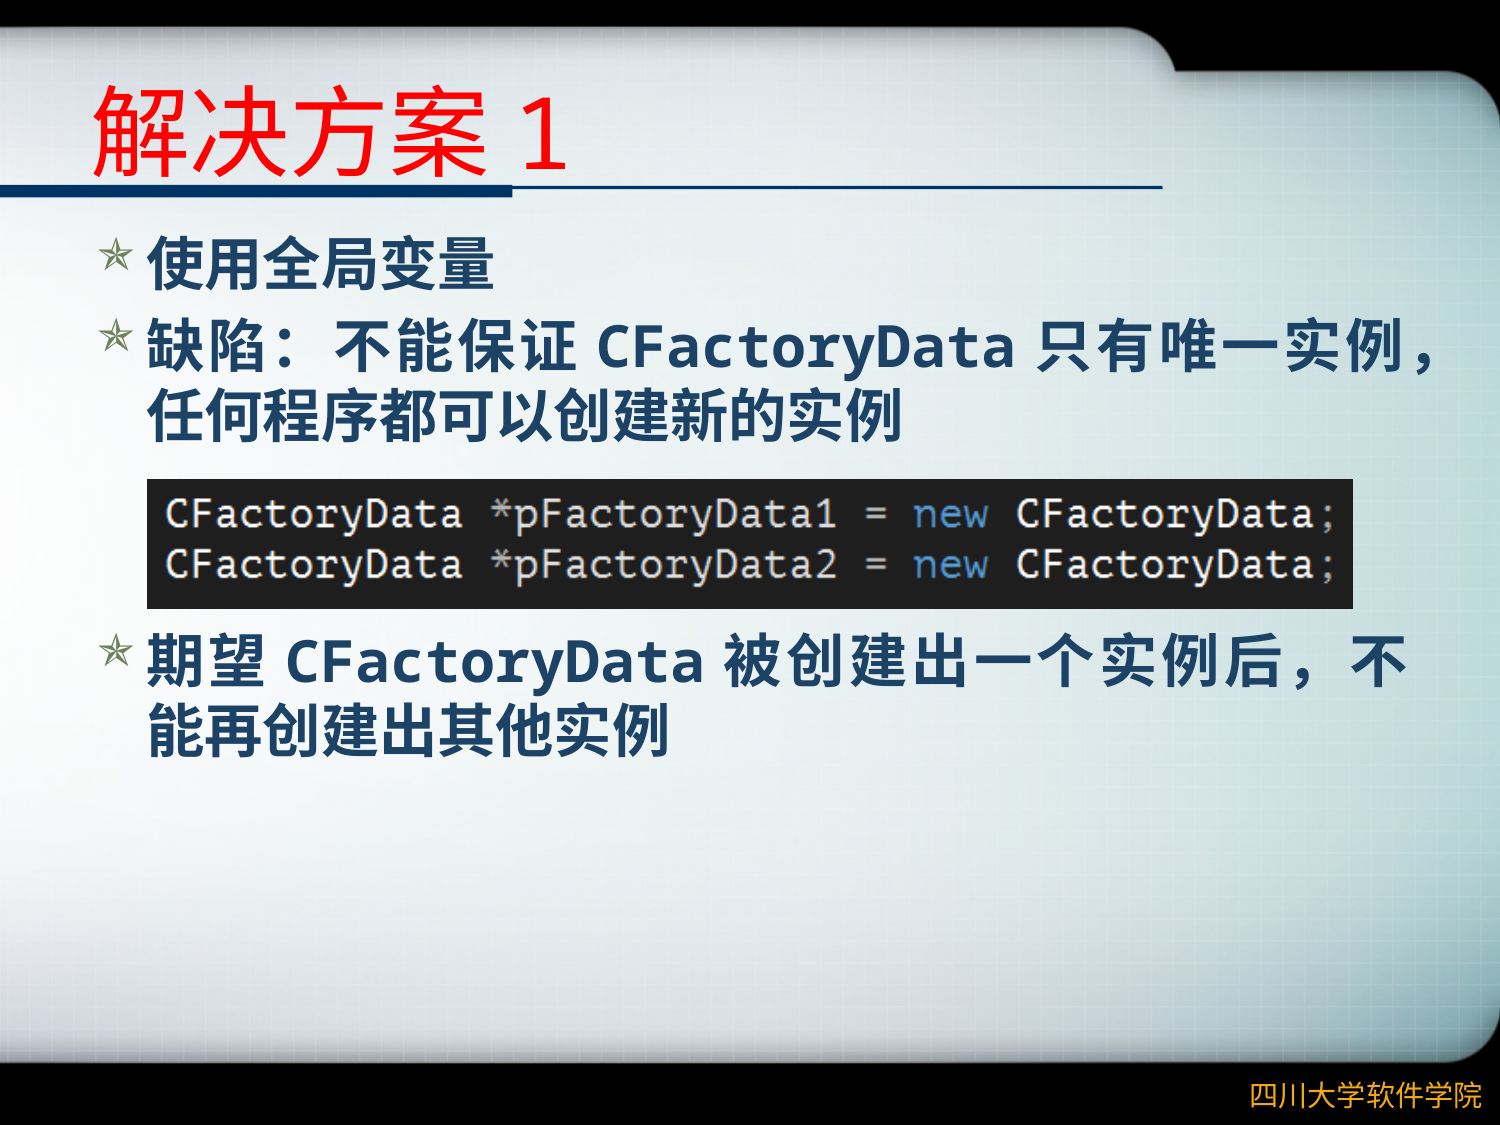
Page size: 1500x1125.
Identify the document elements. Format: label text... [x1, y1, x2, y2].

list 使用全局变量 缺陷：不能保证CFactoryData只有唯一实例，任何程序都可以创建新的实例 期望CFactoryData被创建出一个实例后，不能再创建出其他实例 [75, 219, 1424, 1059]
picture [0, 0, 1500, 1125]
title 解决方案1 [75, 78, 1447, 180]
